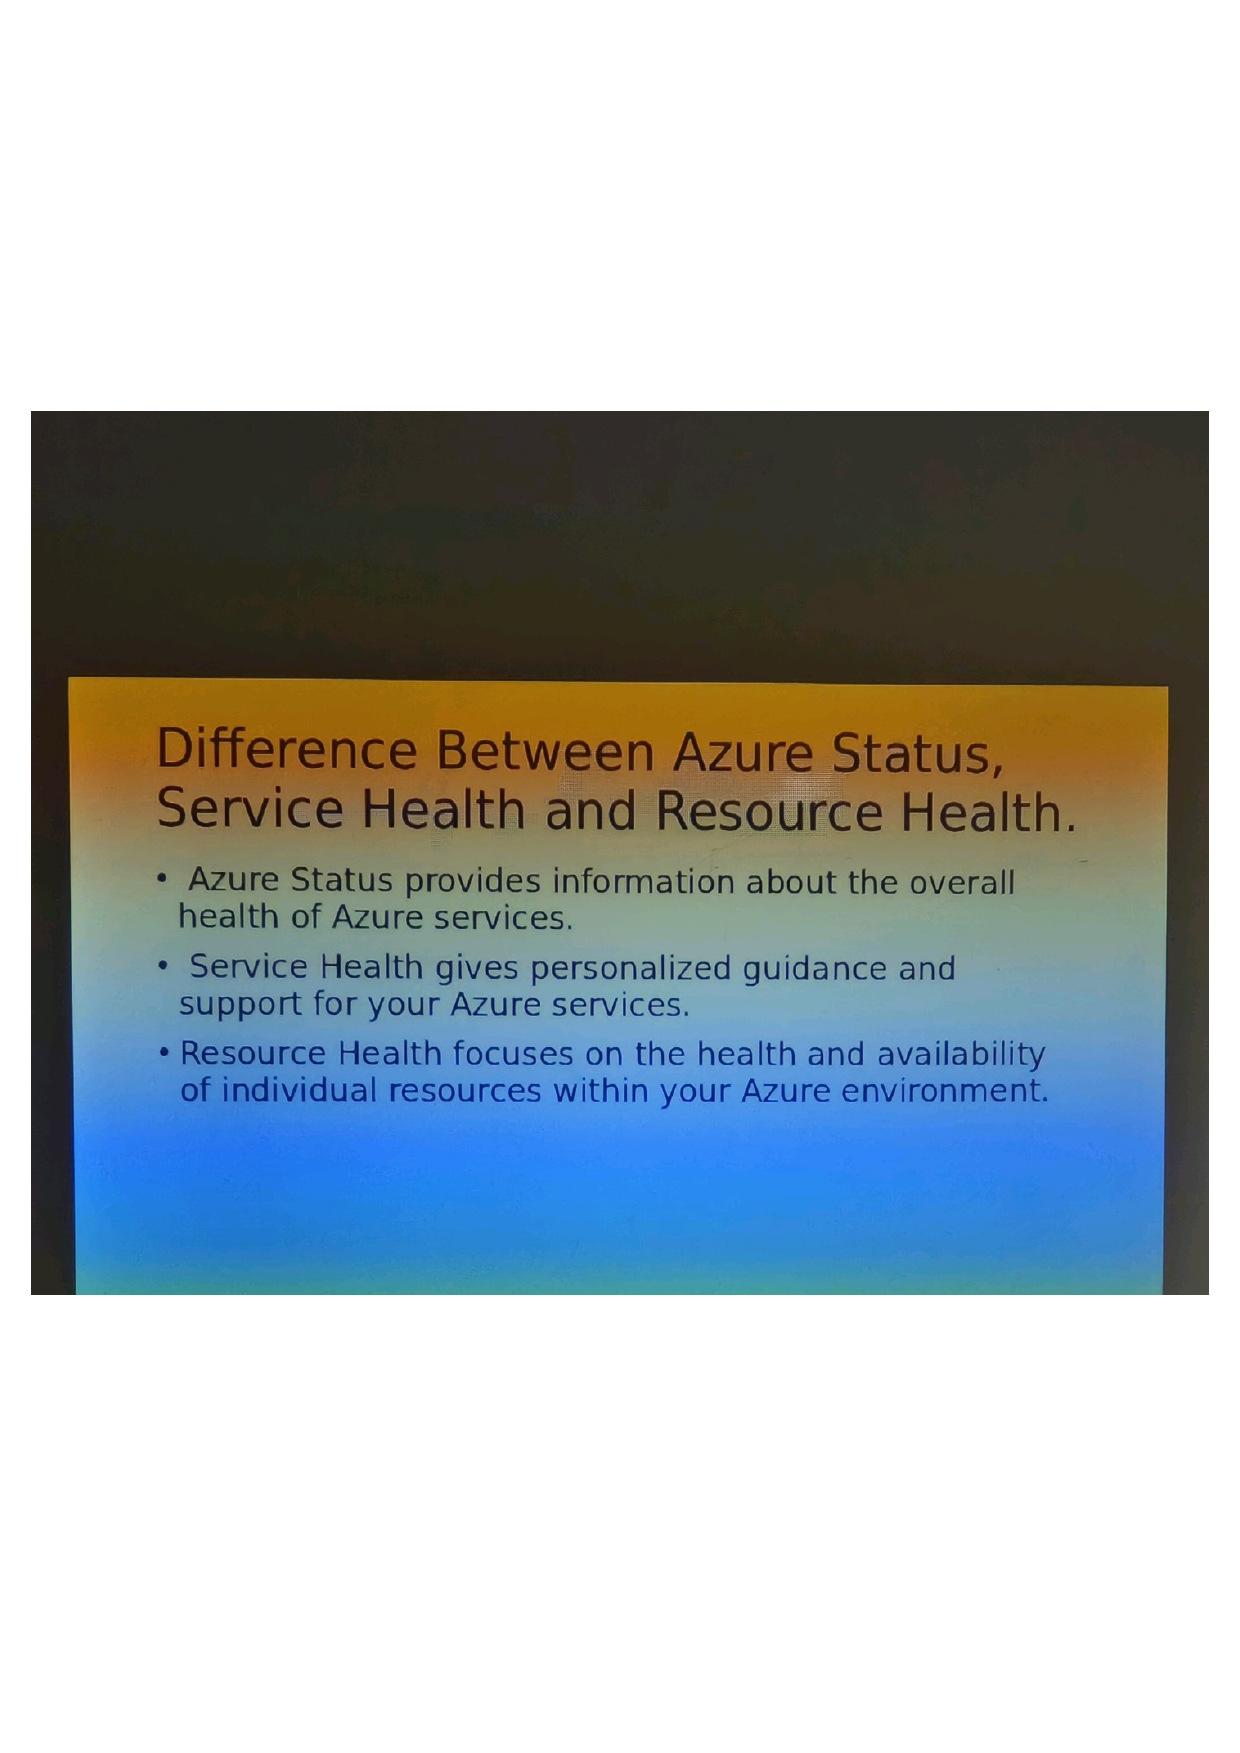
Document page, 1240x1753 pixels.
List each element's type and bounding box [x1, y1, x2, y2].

picture [30, 410, 1209, 1295]
